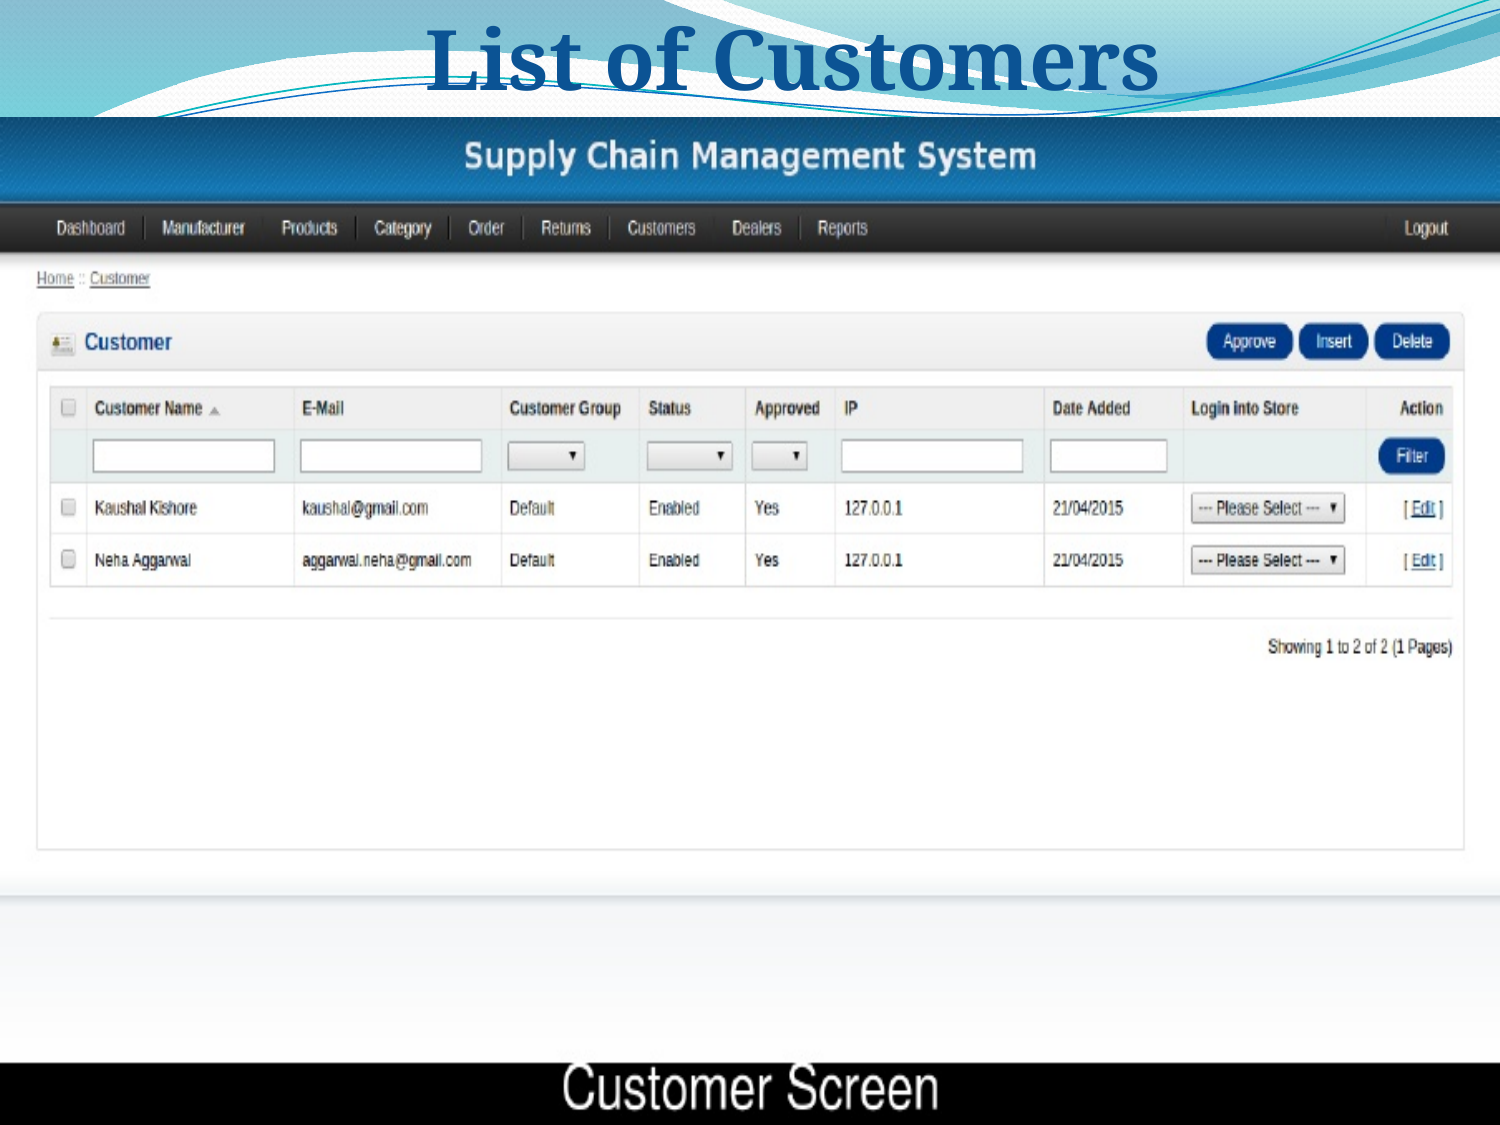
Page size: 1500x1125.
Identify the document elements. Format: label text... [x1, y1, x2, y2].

text_box List of Customers [410, 0, 1395, 115]
picture [0, 116, 1500, 1125]
